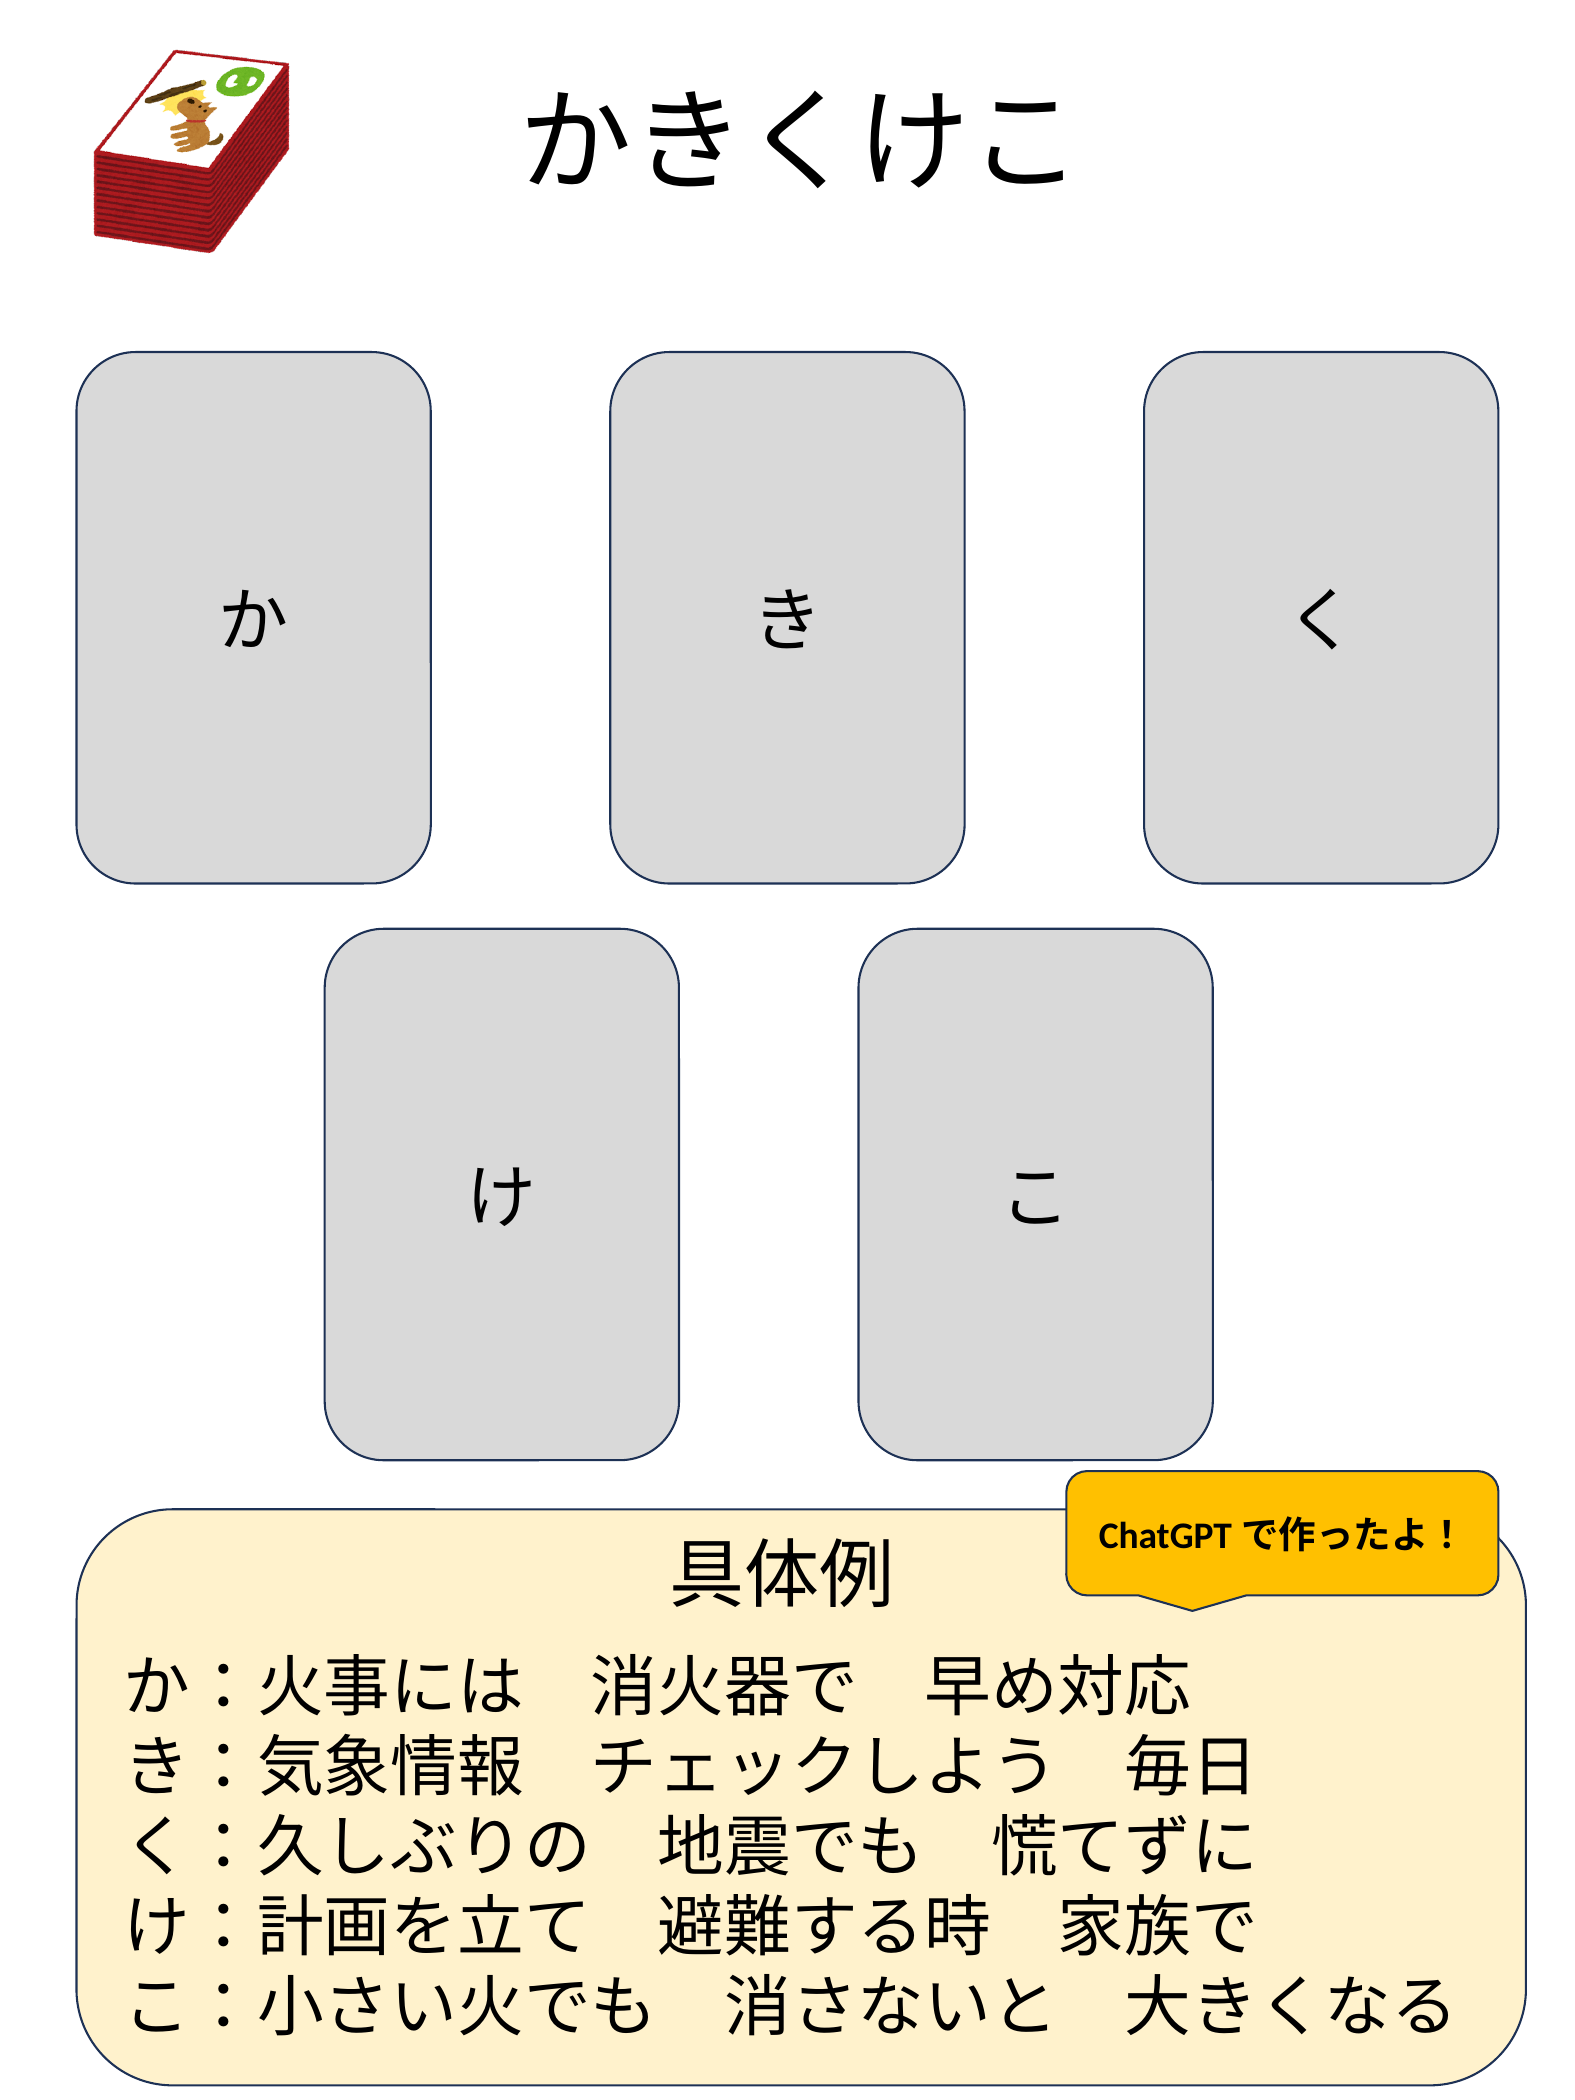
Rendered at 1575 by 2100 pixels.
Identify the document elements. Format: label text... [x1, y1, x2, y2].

text_box [75, 1508, 1527, 2087]
text_box ChatGPTで作ったよ！ [1065, 1470, 1500, 1612]
text_box かきくけこ [505, 61, 1098, 212]
text_box き [609, 350, 966, 885]
text_box 具体例 [654, 1519, 910, 1625]
text_box こ [857, 927, 1214, 1462]
text_box け [323, 927, 681, 1462]
text_box く [1143, 350, 1500, 885]
text_box か [75, 350, 432, 885]
text_box か：火事には 消火器で 早め対応 き：気象情報 チェックしよう 毎日 く：久しぶりの 地震でも 慌てずに け：計画を立て 避難する時 家族で こ：小さい火でも 消さないと 大きくなる [109, 1636, 1551, 2051]
picture [81, 41, 301, 259]
